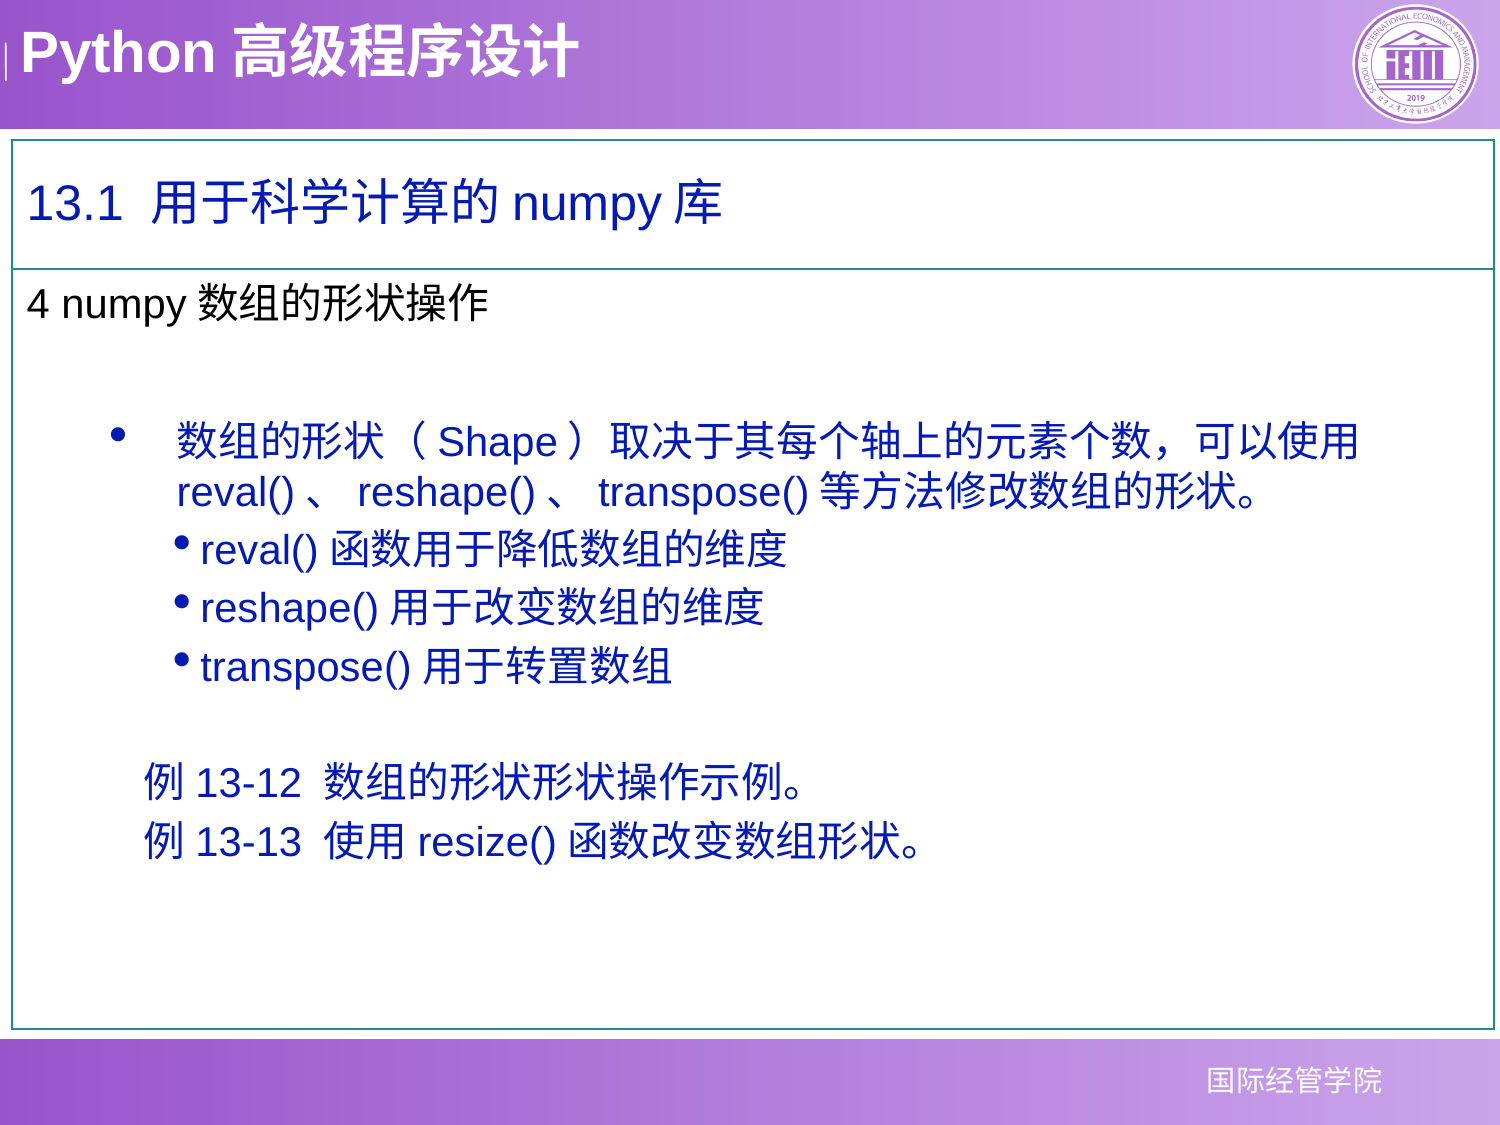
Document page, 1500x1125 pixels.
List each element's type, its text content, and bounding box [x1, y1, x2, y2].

title 13.1 用于科学计算的numpy库 [11, 139, 1495, 268]
picture [1354, 6, 1477, 122]
list 4 numpy数组的形状操作 数组的形状（Shape）取决于其每个轴上的元素个数，可以使用reval()、reshape()、transpose()等方法修改数组的形状。 reval()函数用于降低数组的维度 reshape()用于改变数组的维度 transpose()用于转置数组 例13-12 数组的形状形状操作示例。 例13-13 使用resize()函数改变数组形状。 [11, 268, 1495, 1030]
